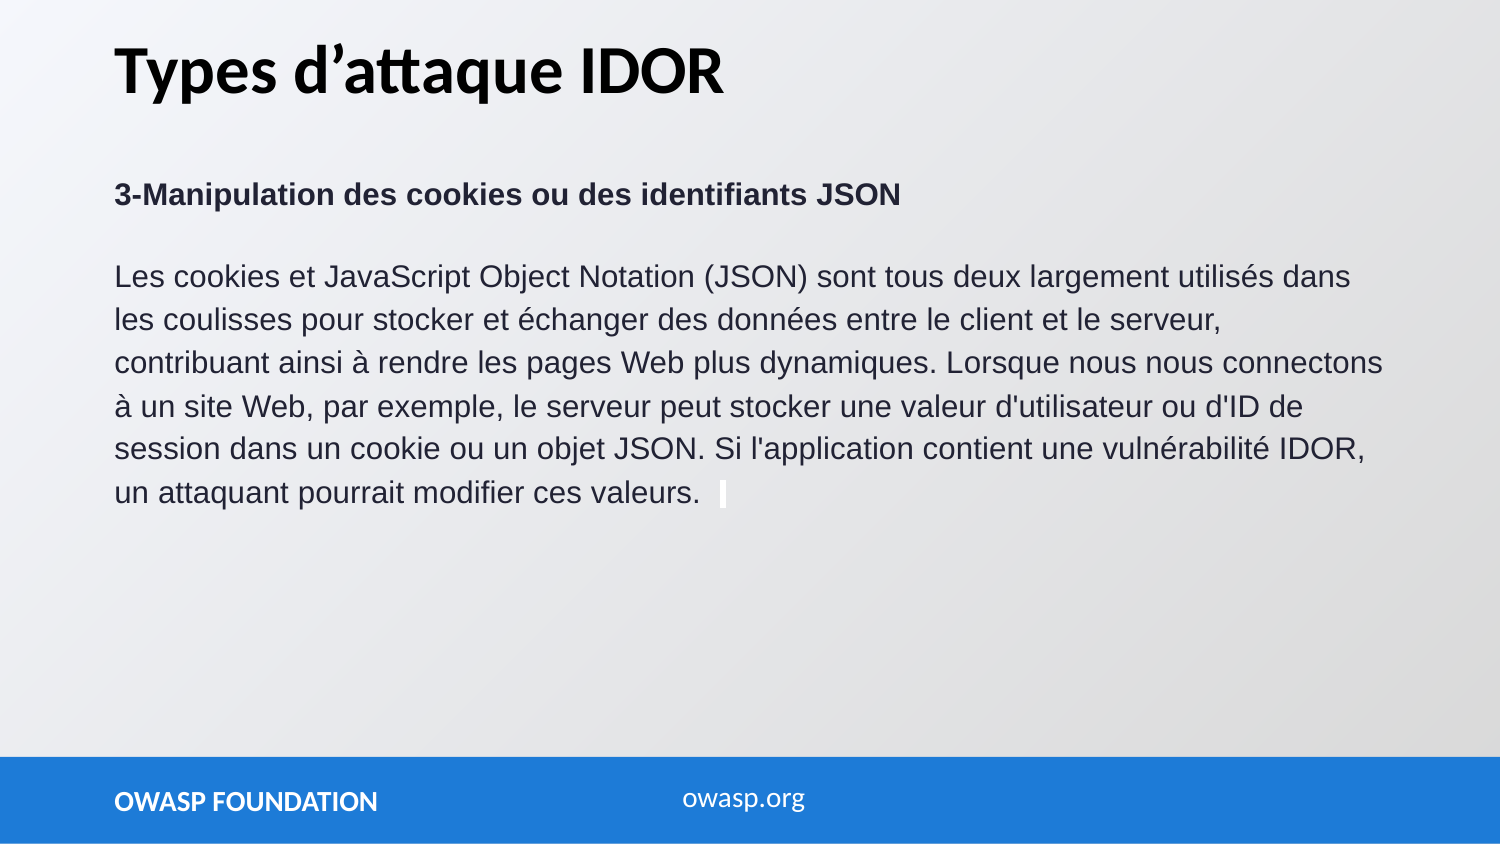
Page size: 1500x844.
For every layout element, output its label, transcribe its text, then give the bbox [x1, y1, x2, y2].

title Types d’attaque IDOR [103, 26, 1397, 162]
list 3-Manipulation des cookies ou des identifiants JSON Les cookies et JavaScript Object Notation (JSON) sont tous deux largement utilisés dans les coulisses pour stocker et échanger des données entre le client et le serveur, contribuant ainsi à rendre les pages Web plus dynamiques. Lorsque nous nous connectons à un site Web, par exemple, le serveur peut stocker une valeur d'utilisateur ou d'ID de session dans un cookie ou un objet JSON. Si l'application contient une vulnérabilité IDOR, un attaquant pourrait modifier ces valeurs. [103, 162, 1397, 757]
